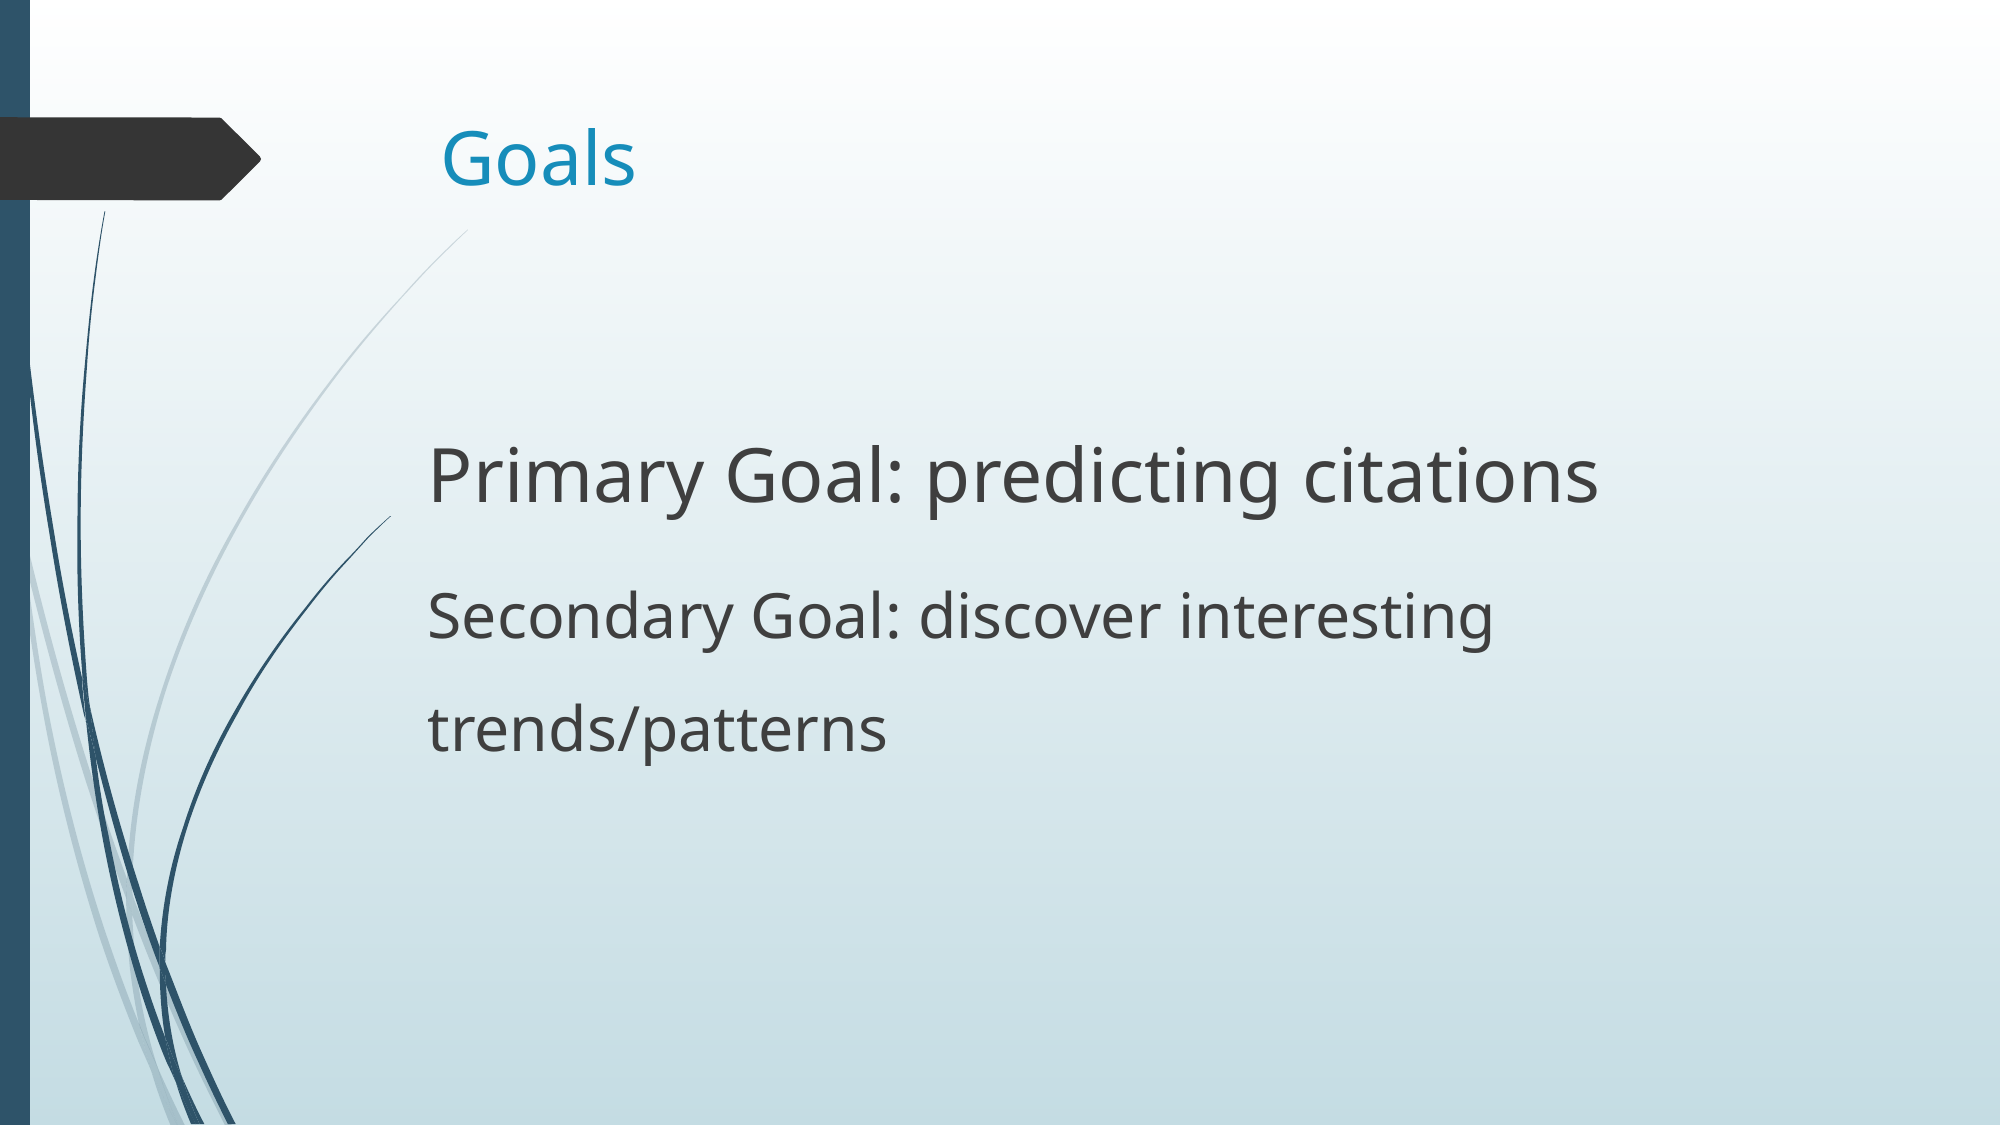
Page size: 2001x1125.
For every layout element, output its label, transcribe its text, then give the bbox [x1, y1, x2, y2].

title Goals [425, 102, 1888, 250]
list Primary Goal: predicting citations Secondary Goal: discover interesting trends/patterns [412, 279, 1985, 1046]
